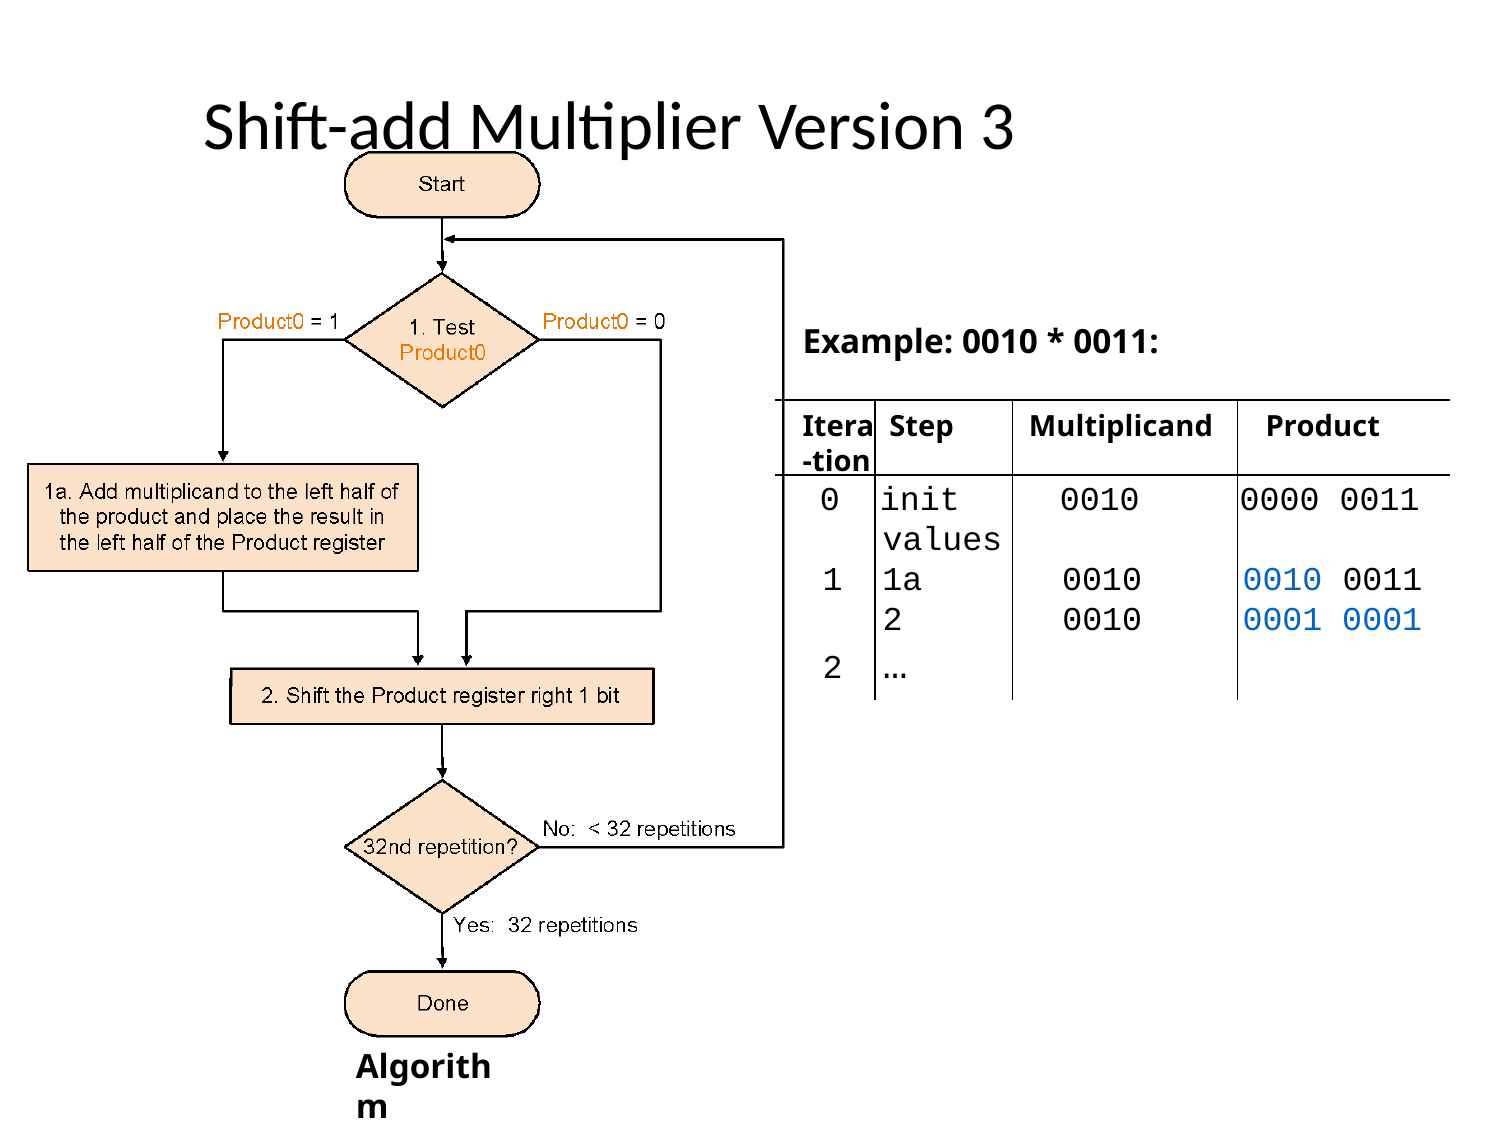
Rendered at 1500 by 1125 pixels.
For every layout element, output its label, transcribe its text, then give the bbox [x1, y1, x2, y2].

text_box Itera Step Multiplicand Product -tion 0 init 0010 0000 0011 values 1 1a 0010 0010 0011 2 0010 0001 0001 2 … [1016, 484, 1233, 695]
text_box Itera Step Multiplicand Product -tion 0 init 0010 0000 0011 values 1 1a 0010 0010 0011 2 0010 0001 0001 2 … [1016, 409, 1233, 474]
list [24, 149, 786, 1038]
text_box Example: 0010 * 0011: [790, 312, 1225, 368]
text_box Itera Step Multiplicand Product -tion 0 init 0010 0000 0011 values 1 1a 0010 0010 0011 2 0010 0001 0001 2 … [879, 409, 1008, 474]
text_box Itera Step Multiplicand Product -tion 0 init 0010 0000 0011 values 1 1a 0010 0010 0011 2 0010 0001 0001 2 … [790, 409, 870, 474]
title Shift-add Multiplier Version 3 [188, 75, 1468, 263]
text_box Algorithm [340, 1046, 538, 1125]
text_box Itera Step Multiplicand Product -tion 0 init 0010 0000 0011 values 1 1a 0010 0010 0011 2 0010 0001 0001 2 … [879, 484, 1008, 695]
text_box Itera Step Multiplicand Product -tion 0 init 0010 0000 0011 values 1 1a 0010 0010 0011 2 0010 0001 0001 2 … [1241, 399, 1500, 695]
text_box Itera Step Multiplicand Product -tion 0 init 0010 0000 0011 values 1 1a 0010 0010 0011 2 0010 0001 0001 2 … [790, 484, 870, 695]
